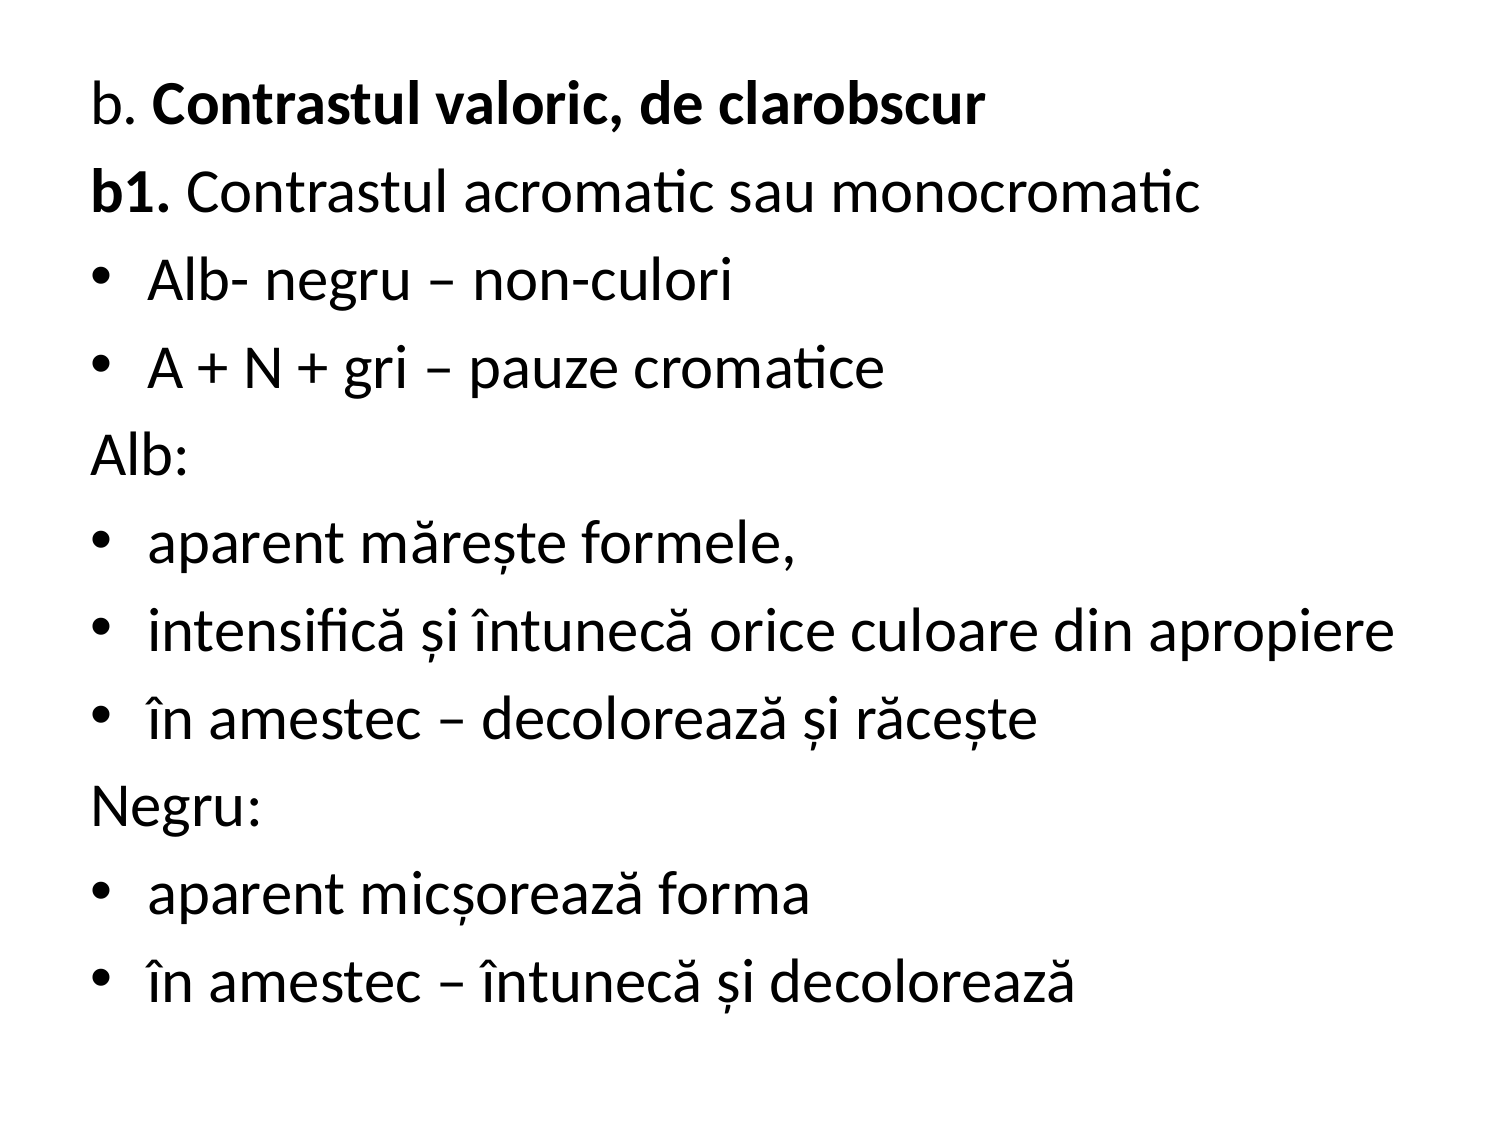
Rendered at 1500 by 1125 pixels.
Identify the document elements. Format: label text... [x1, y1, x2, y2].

list b. Contrastul valoric, de clarobscur b1. Contrastul acromatic sau monocromatic Alb- negru – non-culori A + N + gri – pauze cromatice Alb: aparent mărește formele, intensifică și întunecă orice culoare din apropiere în amestec – decolorează și răcește Negru: aparent micșorează forma în amestec – întunecă și decolorează [75, 54, 1425, 1035]
